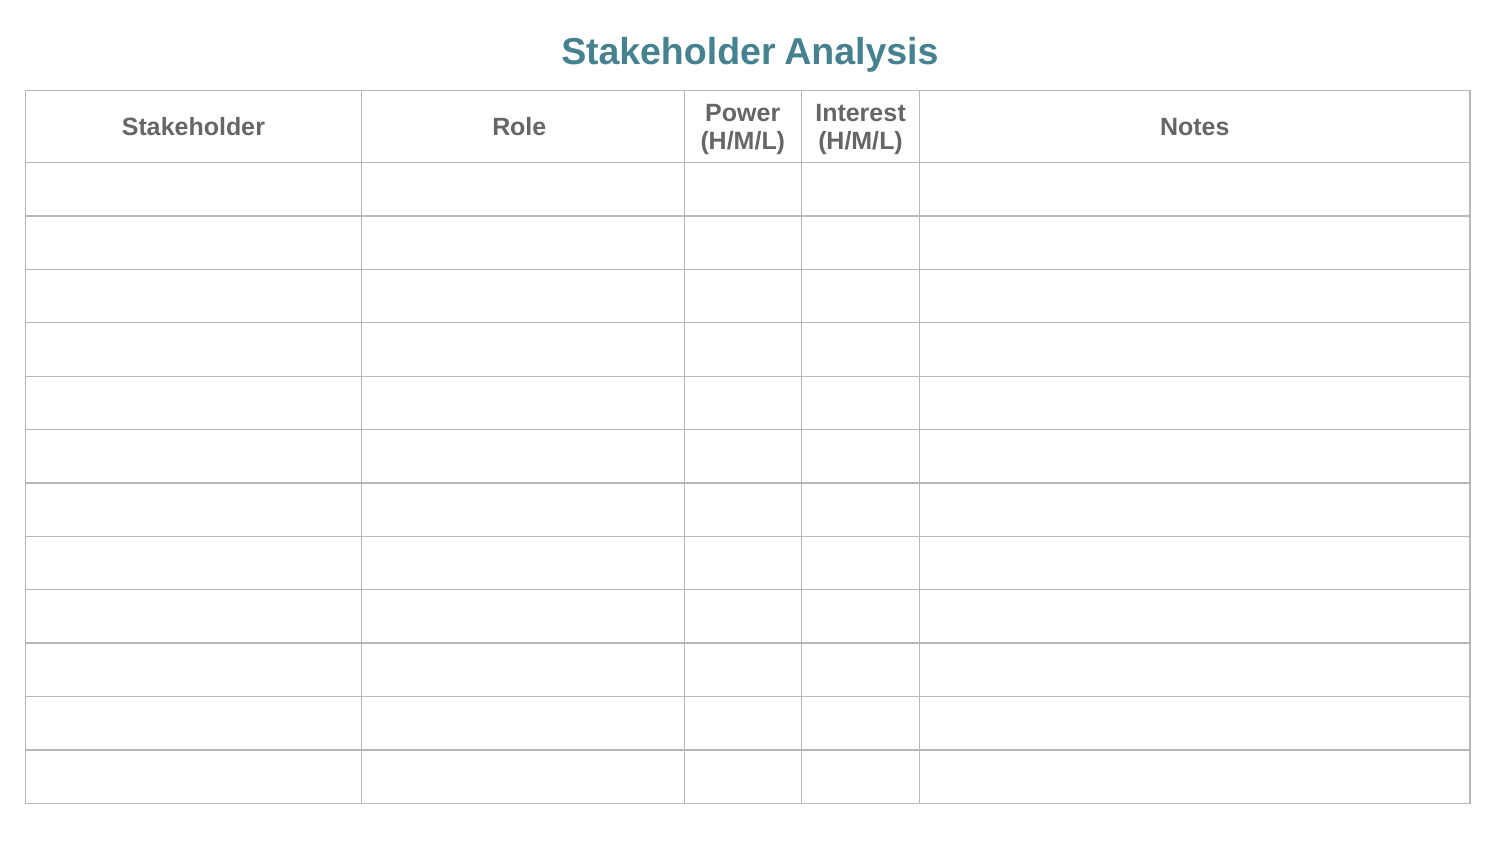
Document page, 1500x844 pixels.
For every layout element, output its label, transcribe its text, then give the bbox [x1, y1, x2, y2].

table_cell [362, 323, 684, 376]
table_cell [362, 697, 684, 749]
table_cell [802, 217, 919, 269]
table_cell [362, 751, 684, 803]
table_cell [920, 430, 1469, 482]
table_cell [362, 217, 684, 269]
table_cell [802, 270, 919, 322]
table_cell [920, 751, 1469, 803]
table_cell [802, 644, 919, 696]
table_cell [362, 430, 684, 482]
table_cell [362, 270, 684, 322]
table_cell [685, 751, 801, 803]
table_cell [685, 323, 801, 376]
table_cell [362, 644, 684, 696]
table_cell [362, 377, 684, 429]
table_cell [802, 430, 919, 482]
table_cell [362, 163, 684, 215]
table_cell [920, 323, 1469, 376]
table_cell [802, 163, 919, 215]
table_cell [685, 590, 801, 642]
text_box Stakeholder Analysis [124, 5, 1376, 81]
table_cell [802, 484, 919, 536]
table_cell [920, 163, 1469, 215]
table_header Role [362, 91, 684, 162]
table_cell [685, 377, 801, 429]
table_cell [26, 484, 361, 536]
table_cell [685, 217, 801, 269]
table_cell [362, 537, 684, 589]
table_cell [26, 377, 361, 429]
table_cell [26, 323, 361, 376]
table_cell [920, 590, 1469, 642]
table_cell [26, 430, 361, 482]
table_cell [26, 697, 361, 749]
table_header Notes [920, 91, 1469, 162]
table_cell [920, 377, 1469, 429]
table_cell [920, 270, 1469, 322]
table_cell [26, 751, 361, 803]
table_cell [802, 537, 919, 589]
table_cell [802, 323, 919, 376]
table_cell [685, 484, 801, 536]
table_header Stakeholder [26, 91, 361, 162]
table_cell [685, 697, 801, 749]
table_cell [802, 590, 919, 642]
table_cell [802, 377, 919, 429]
table_cell [362, 484, 684, 536]
table_cell [26, 217, 361, 269]
table_cell [920, 697, 1469, 749]
table_cell [685, 270, 801, 322]
table_cell [362, 590, 684, 642]
table_header Power (H/M/L) [685, 91, 801, 162]
table_header Interest (H/M/L) [802, 91, 919, 162]
table_cell [26, 537, 361, 589]
table_cell [26, 270, 361, 322]
table_cell [920, 217, 1469, 269]
table_cell [685, 537, 801, 589]
table_cell [802, 697, 919, 749]
table_cell [26, 590, 361, 642]
table_cell [920, 484, 1469, 536]
table_cell [685, 430, 801, 482]
table_cell [26, 163, 361, 215]
table_cell [802, 751, 919, 803]
table_cell [920, 537, 1469, 589]
table_cell [920, 644, 1469, 696]
table_cell [26, 644, 361, 696]
table_cell [685, 163, 801, 215]
table_cell [685, 644, 801, 696]
